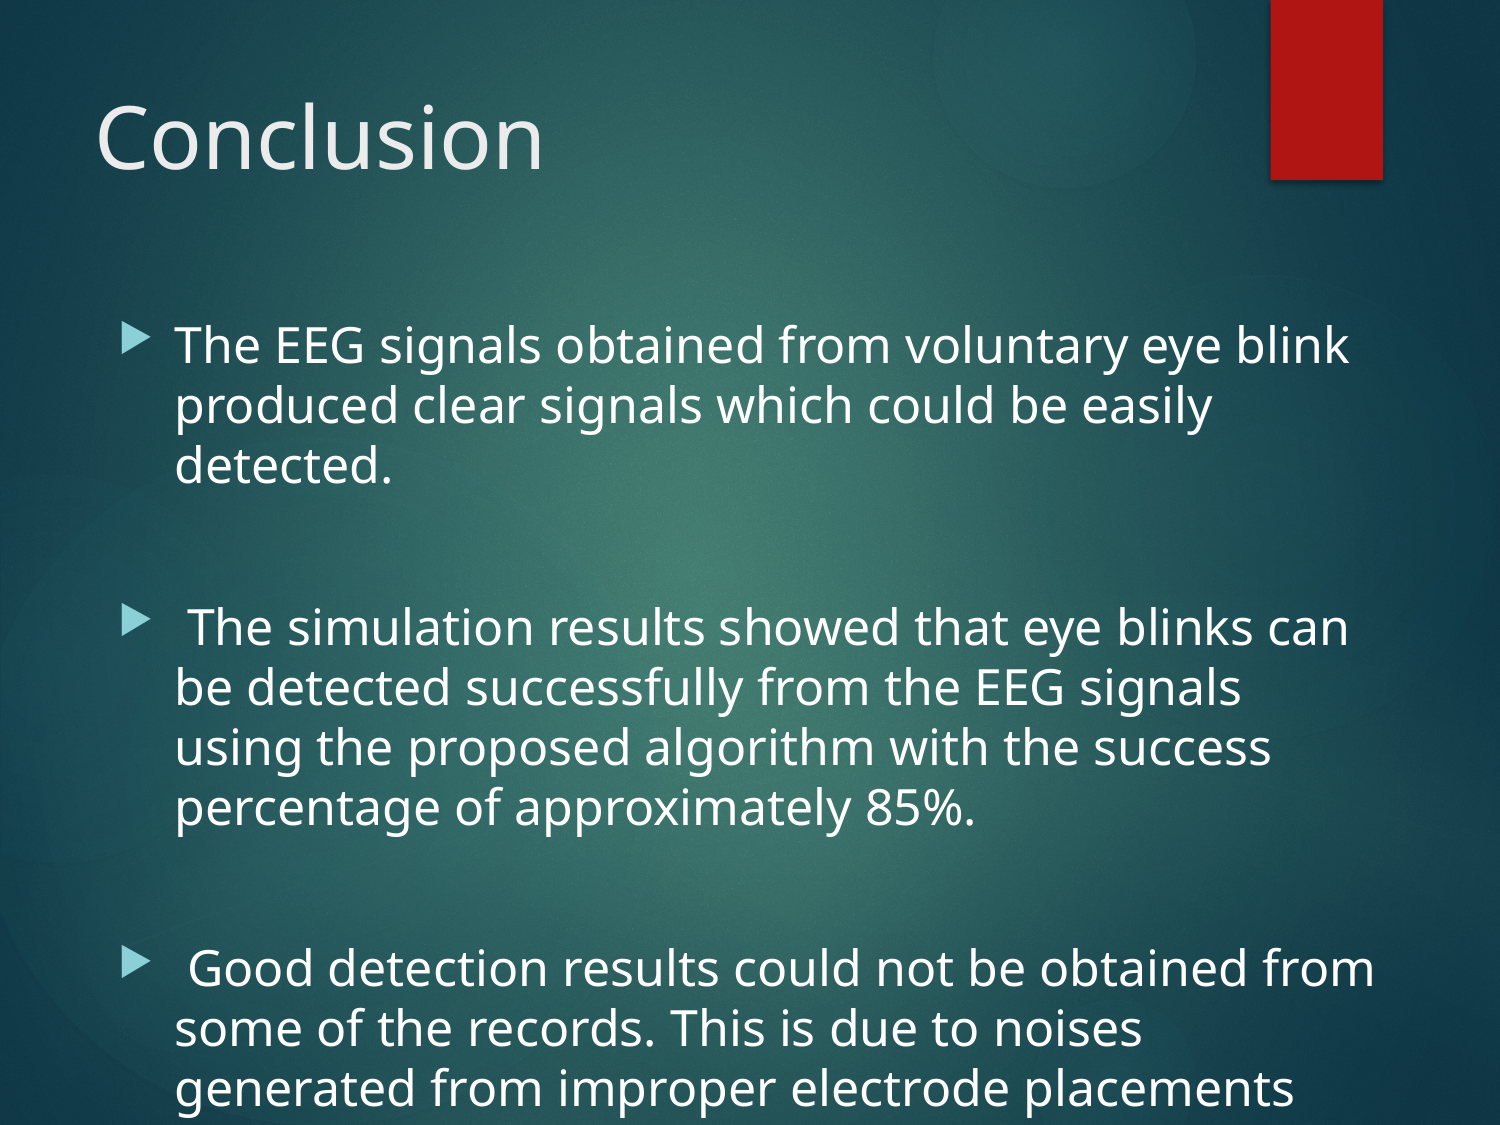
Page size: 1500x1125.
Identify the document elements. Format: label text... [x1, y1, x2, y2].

title Conclusion [79, 74, 1237, 304]
list The EEG signals obtained from voluntary eye blink produced clear signals which could be easily detected. The simulation results showed that eye blinks can be detected successfully from the EEG signals using the proposed algorithm with the success percentage of approximately 85%. Good detection results could not be obtained from some of the records. This is due to noises generated from improper electrode placements and low amplitude of EEG signals when the subject's eyes were not fully blinked. [103, 224, 1397, 1014]
